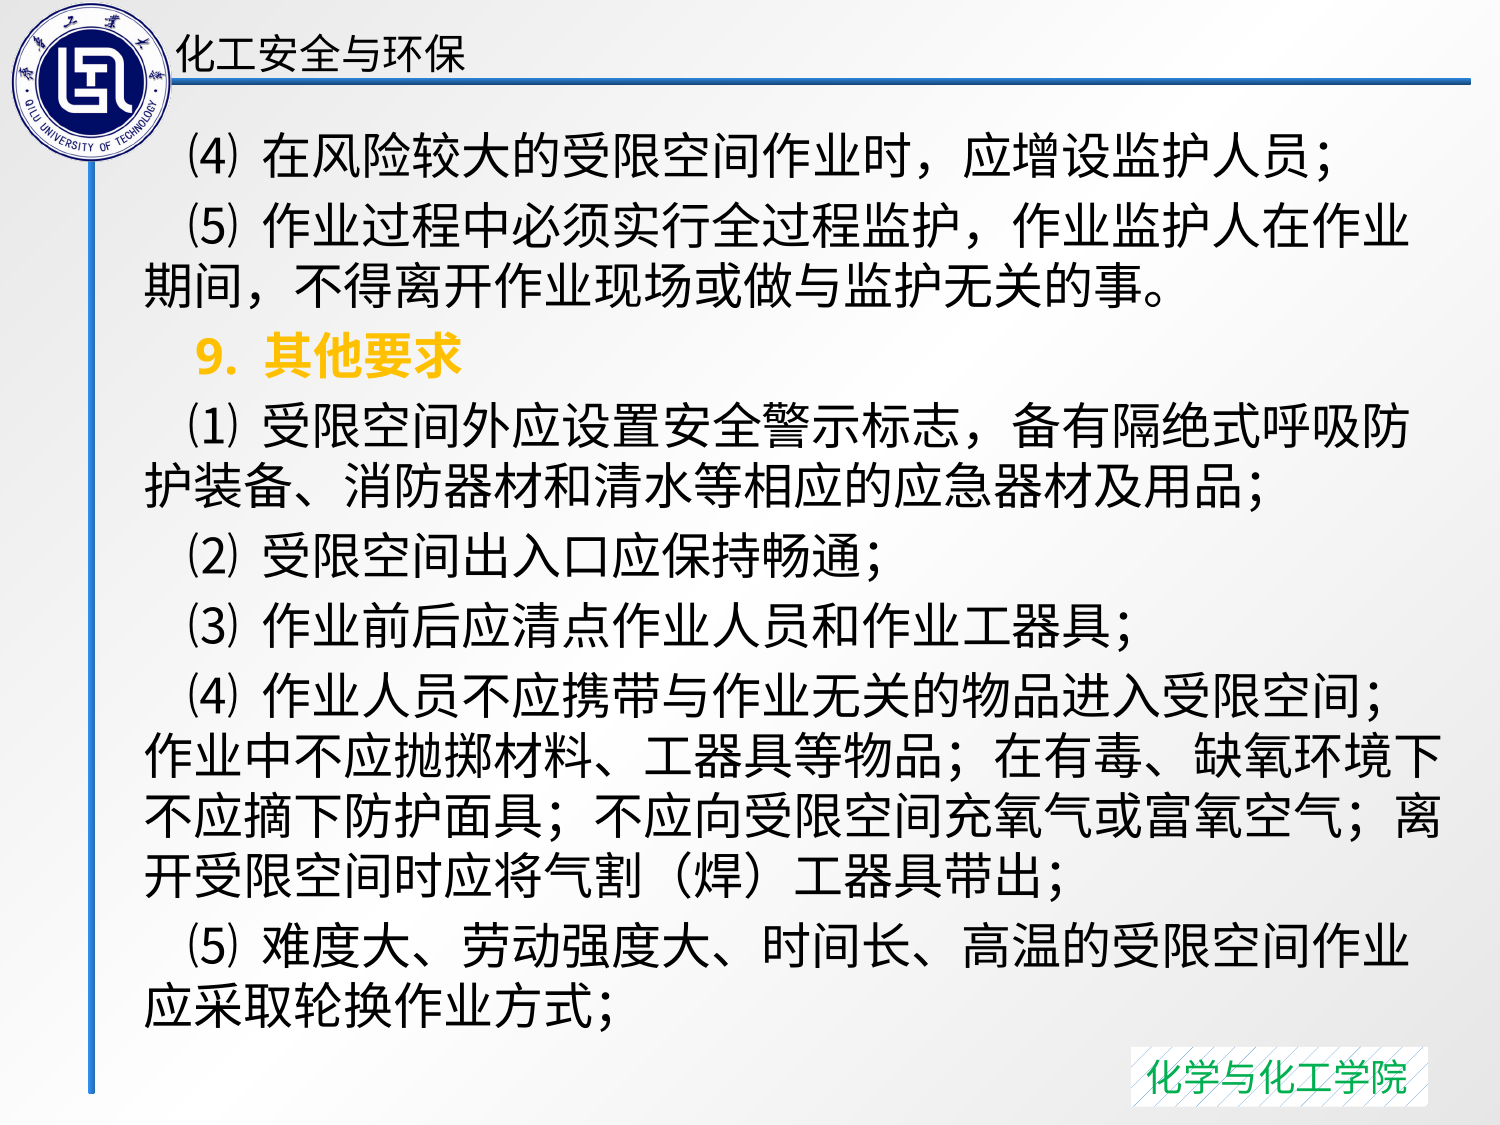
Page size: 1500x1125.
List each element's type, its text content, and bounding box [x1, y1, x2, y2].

list ⑷ 在风险较大的受限空间作业时，应增设监护人员； ⑸ 作业过程中必须实行全过程监护，作业监护人在作业期间，不得离开作业现场或做与监护无关的事。 9. 其他要求 ⑴ 受限空间外应设置安全警示标志，备有隔绝式呼吸防护装备、消防器材和清水等相应的应急器材及用品； ⑵ 受限空间出入口应保持畅通； ⑶ 作业前后应清点作业人员和作业工器具； ⑷ 作业人员不应携带与作业无关的物品进入受限空间；作业中不应抛掷材料、工器具等物品；在有毒、缺氧环境下不应摘下防护面具；不应向受限空间充氧气或富氧空气；离开受限空间时应将气割（焊）工器具带出； ⑸ 难度大、劳动强度大、时间长、高温的受限空间作业应采取轮换作业方式； [128, 116, 1471, 1048]
picture [11, 2, 172, 162]
